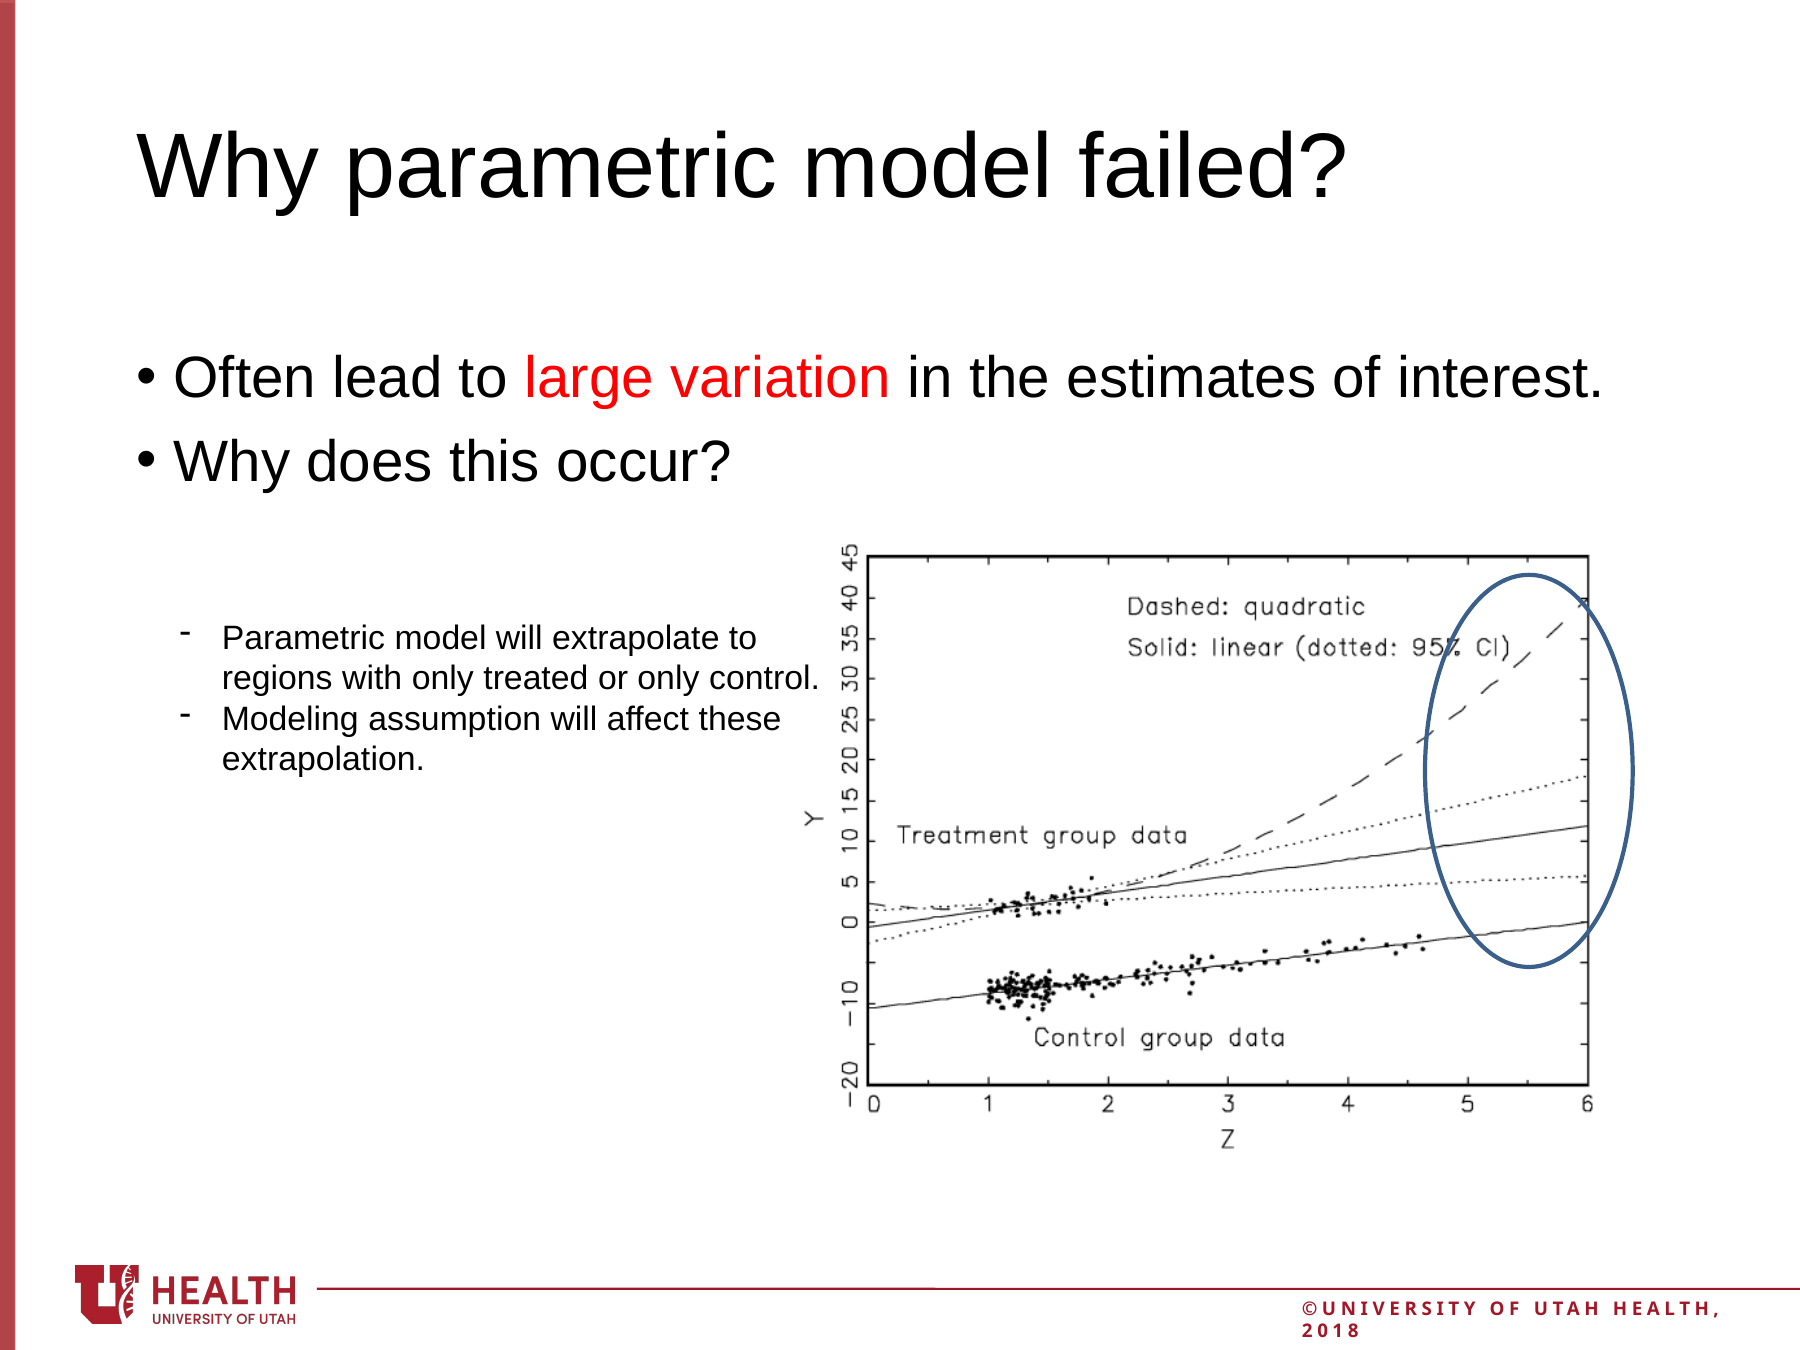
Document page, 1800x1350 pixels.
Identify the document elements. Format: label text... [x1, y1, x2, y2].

picture [729, 503, 1702, 1161]
text_box Parametric model will extrapolate to regions with only treated or only control. Modeling assumption will affect these extrapolation. [164, 608, 723, 785]
title Why parametric model failed? [135, 113, 1710, 222]
list Often lead to large variation in the estimates of interest. Why does this occur? [135, 346, 1710, 1225]
picture [75, 1265, 295, 1324]
